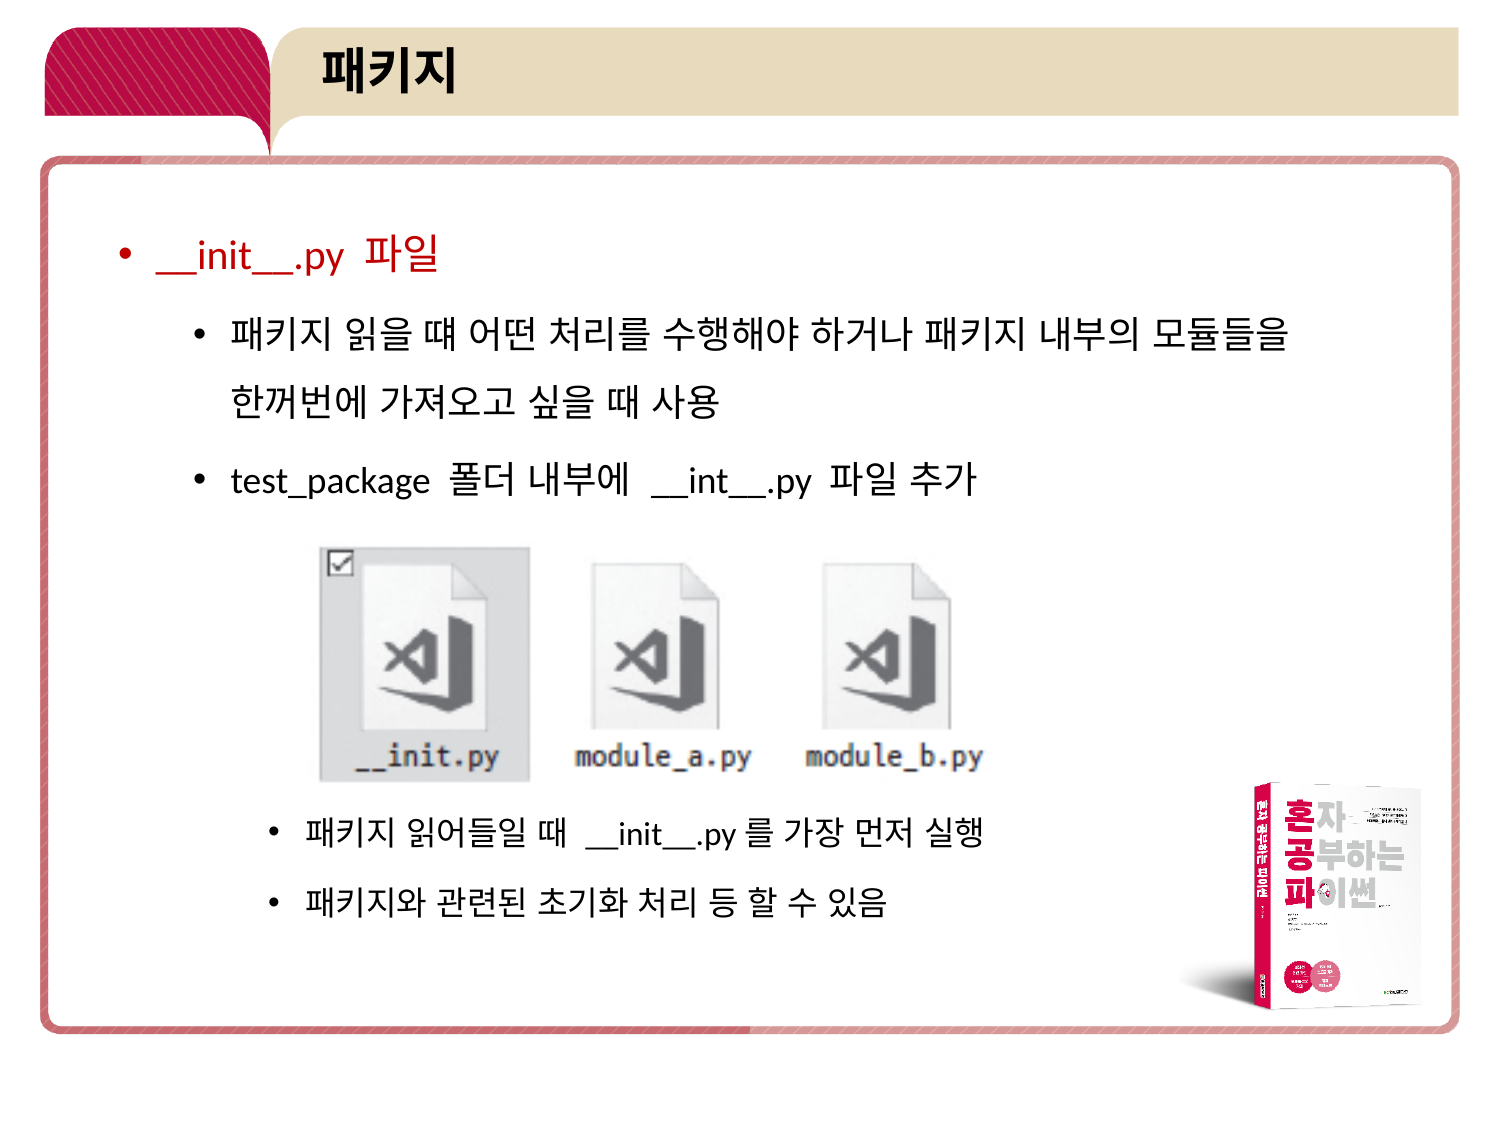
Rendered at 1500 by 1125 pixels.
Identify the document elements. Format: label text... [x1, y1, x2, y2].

list __init__.py 파일 패키지 읽을 떄 어떤 처리를 수행해야 하거나 패키지 내부의 모듈들을 한꺼번에 가져오고 싶을 때 사용 test_package 폴더 내부에 __int__.py 파일 추가 패키지 읽어들일 때 __init__.py를 가장 먼저 실행 패키지와 관련된 초기화 처리 등 할 수 있음 [103, 195, 1397, 1014]
picture [0, 0, 1500, 1043]
title 패키지 [306, 42, 1385, 105]
